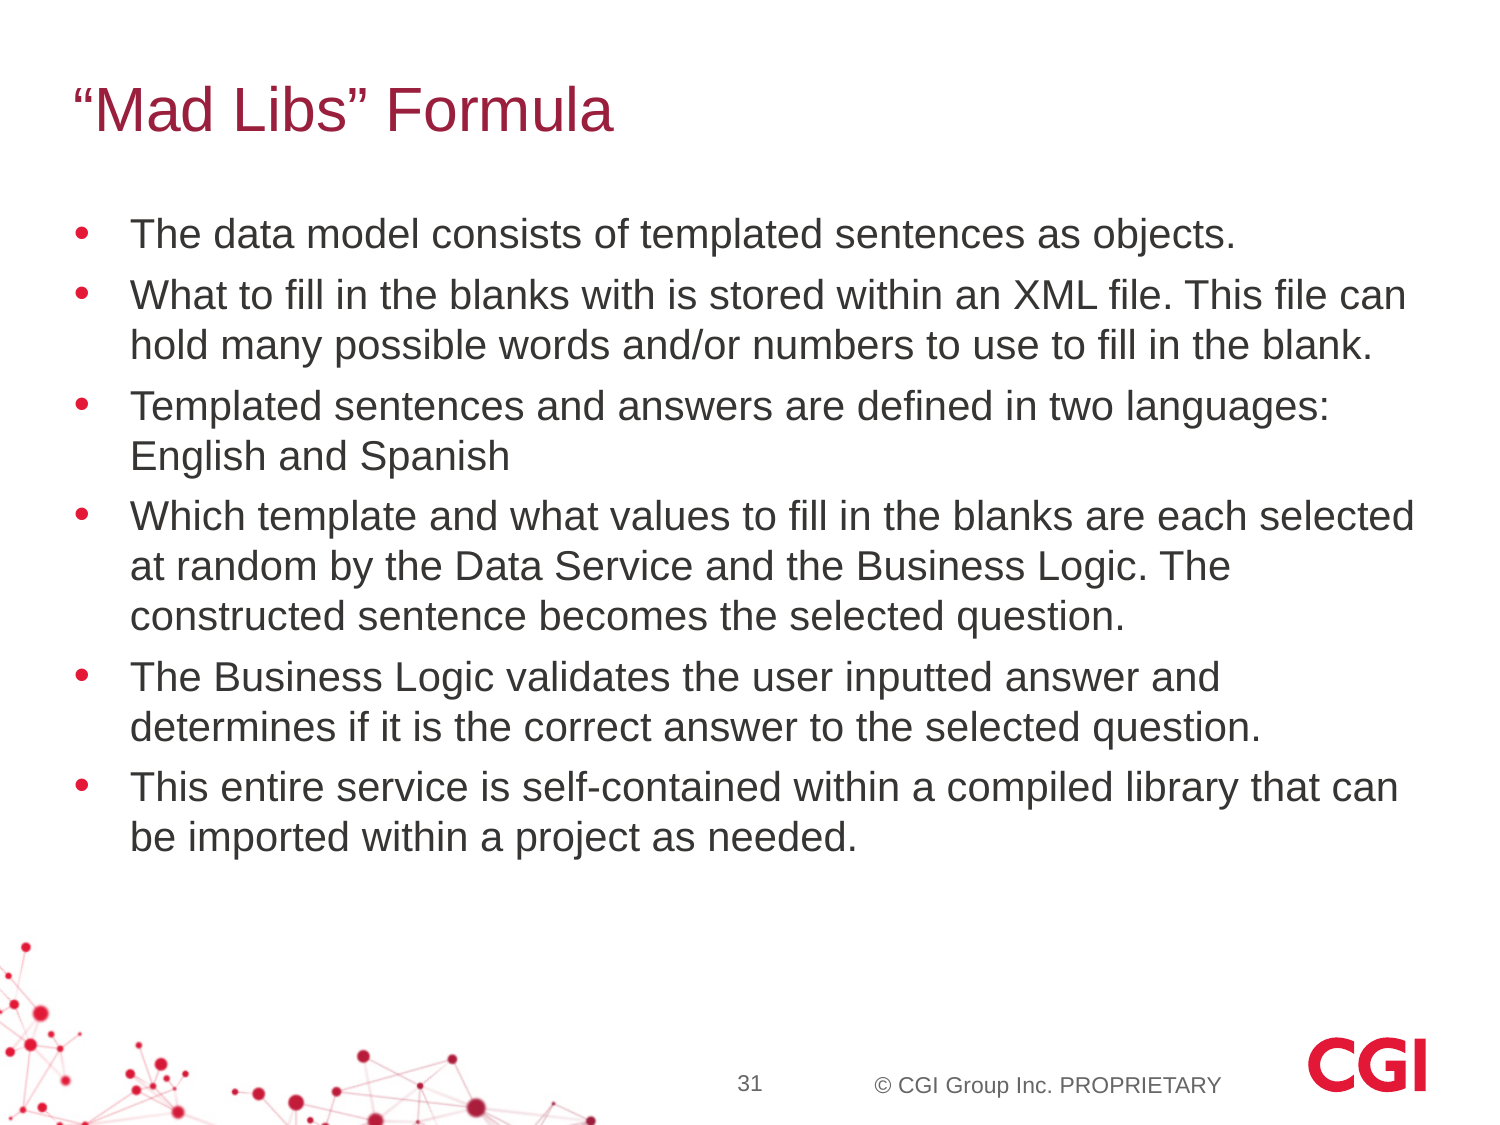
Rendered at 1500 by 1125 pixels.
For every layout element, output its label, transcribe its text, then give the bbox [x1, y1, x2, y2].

title “Mad Libs” Formula [73, 30, 1425, 182]
picture [0, 907, 1500, 1125]
slide_number 31 [686, 1069, 814, 1109]
list The data model consists of templated sentences as objects. What to fill in the blanks with is stored within an XML file. This file can hold many possible words and/or numbers to use to fill in the blank. Templated sentences and answers are defined in two languages: English and Spanish Which template and what values to fill in the blanks are each selected at random by the Data Service and the Business Logic. The constructed sentence becomes the selected question. The Business Logic validates the user inputted answer and determines if it is the correct answer to the selected question. This entire service is self-contained within a compiled library that can be imported within a project as needed. [73, 207, 1428, 1010]
